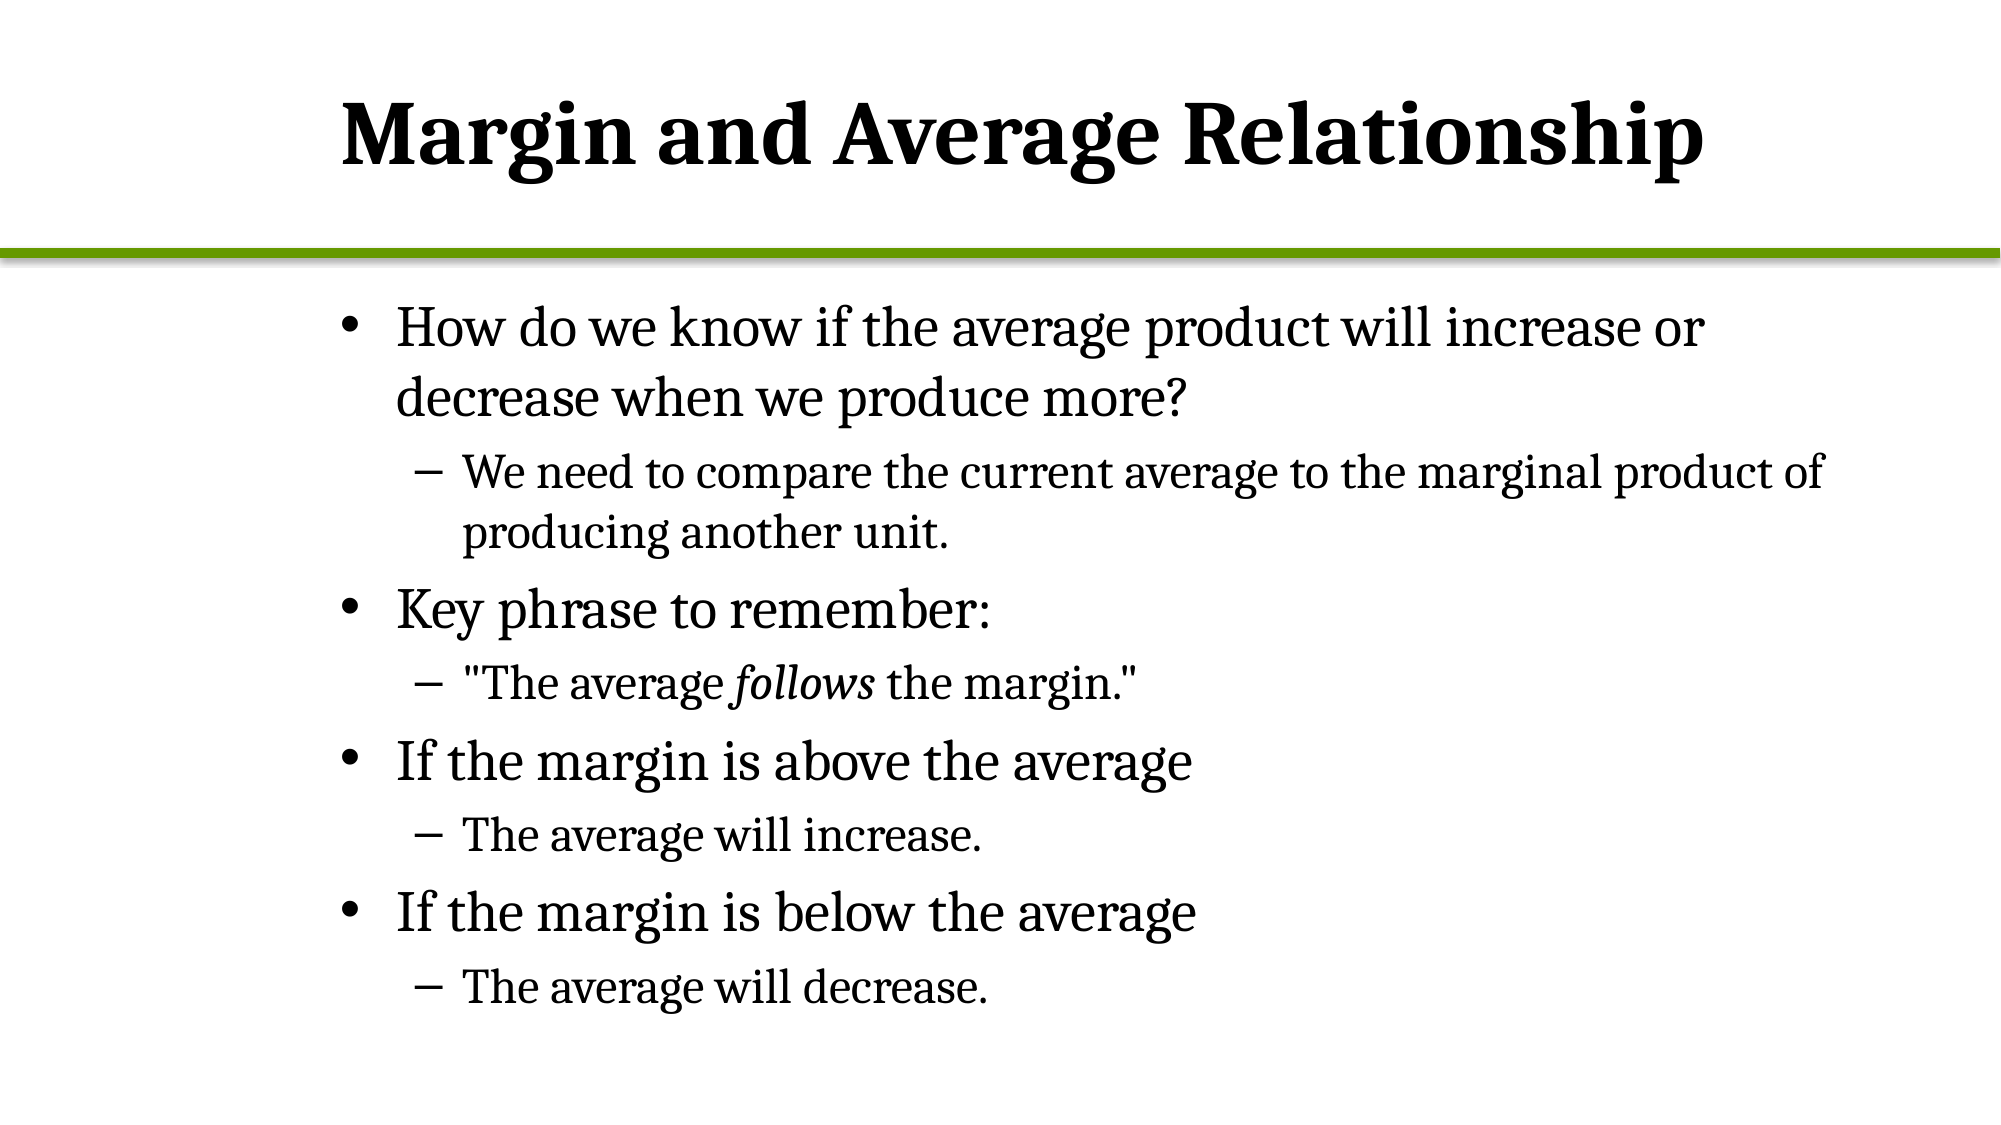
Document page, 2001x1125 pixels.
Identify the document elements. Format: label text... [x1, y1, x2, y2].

title Margin and Average Relationship [325, 2, 1867, 253]
list How do we know if the average product will increase or decrease when we produce more? We need to compare the current average to the marginal product of producing another unit. Key phrase to remember: "The average follows the margin." If the margin is above the average The average will increase. If the margin is below the average The average will decrease. [324, 280, 1841, 1085]
